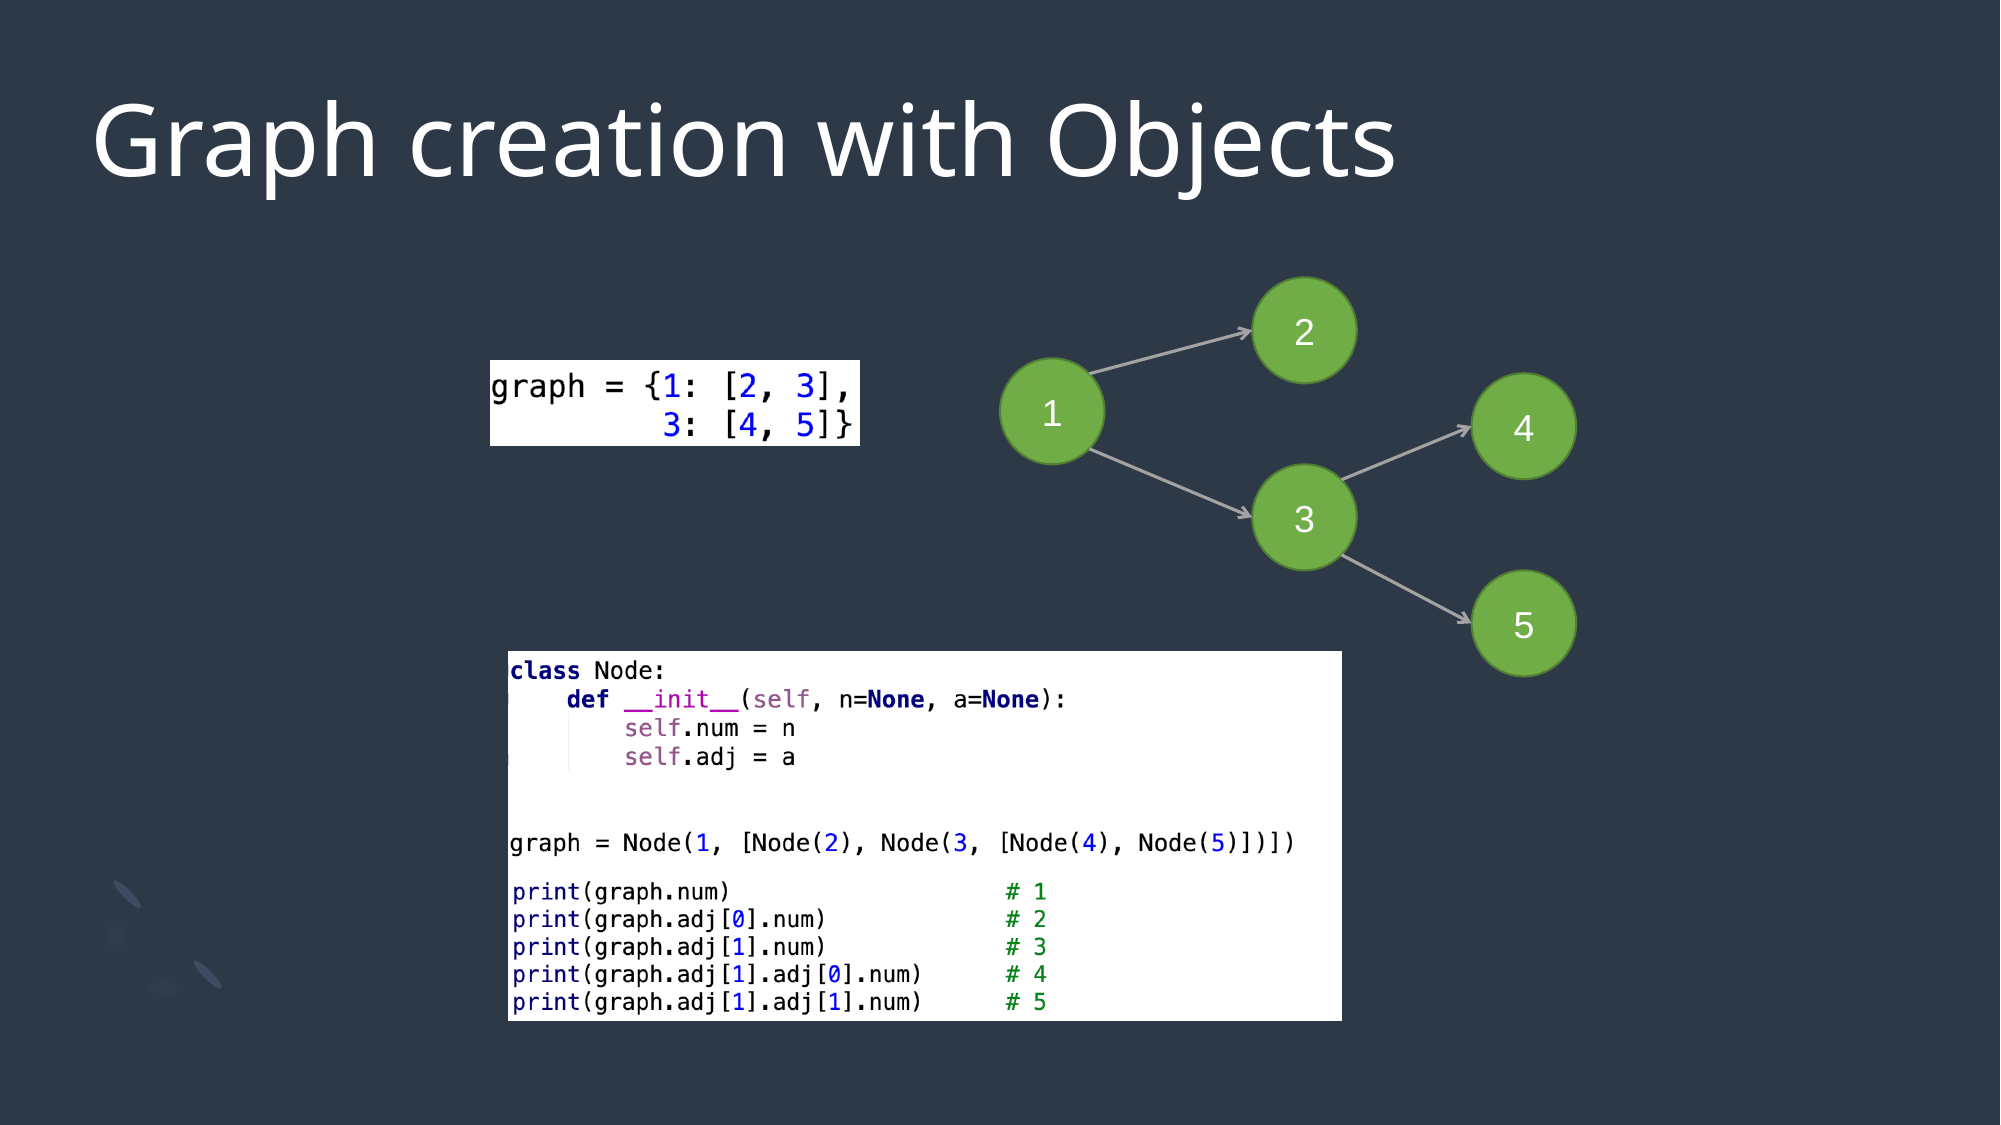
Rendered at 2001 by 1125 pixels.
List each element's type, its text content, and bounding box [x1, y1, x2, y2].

picture [508, 651, 1342, 1021]
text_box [1341, 426, 1472, 480]
text_box 2 [1251, 276, 1358, 385]
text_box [1089, 448, 1253, 518]
text_box 5 [1470, 569, 1578, 678]
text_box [1341, 554, 1472, 624]
text_box 1 [998, 357, 1106, 466]
title Graph creation with Objects [90, 90, 1910, 309]
text_box 3 [1251, 463, 1358, 572]
text_box 4 [1470, 372, 1578, 481]
picture [490, 360, 860, 446]
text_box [1089, 330, 1253, 374]
